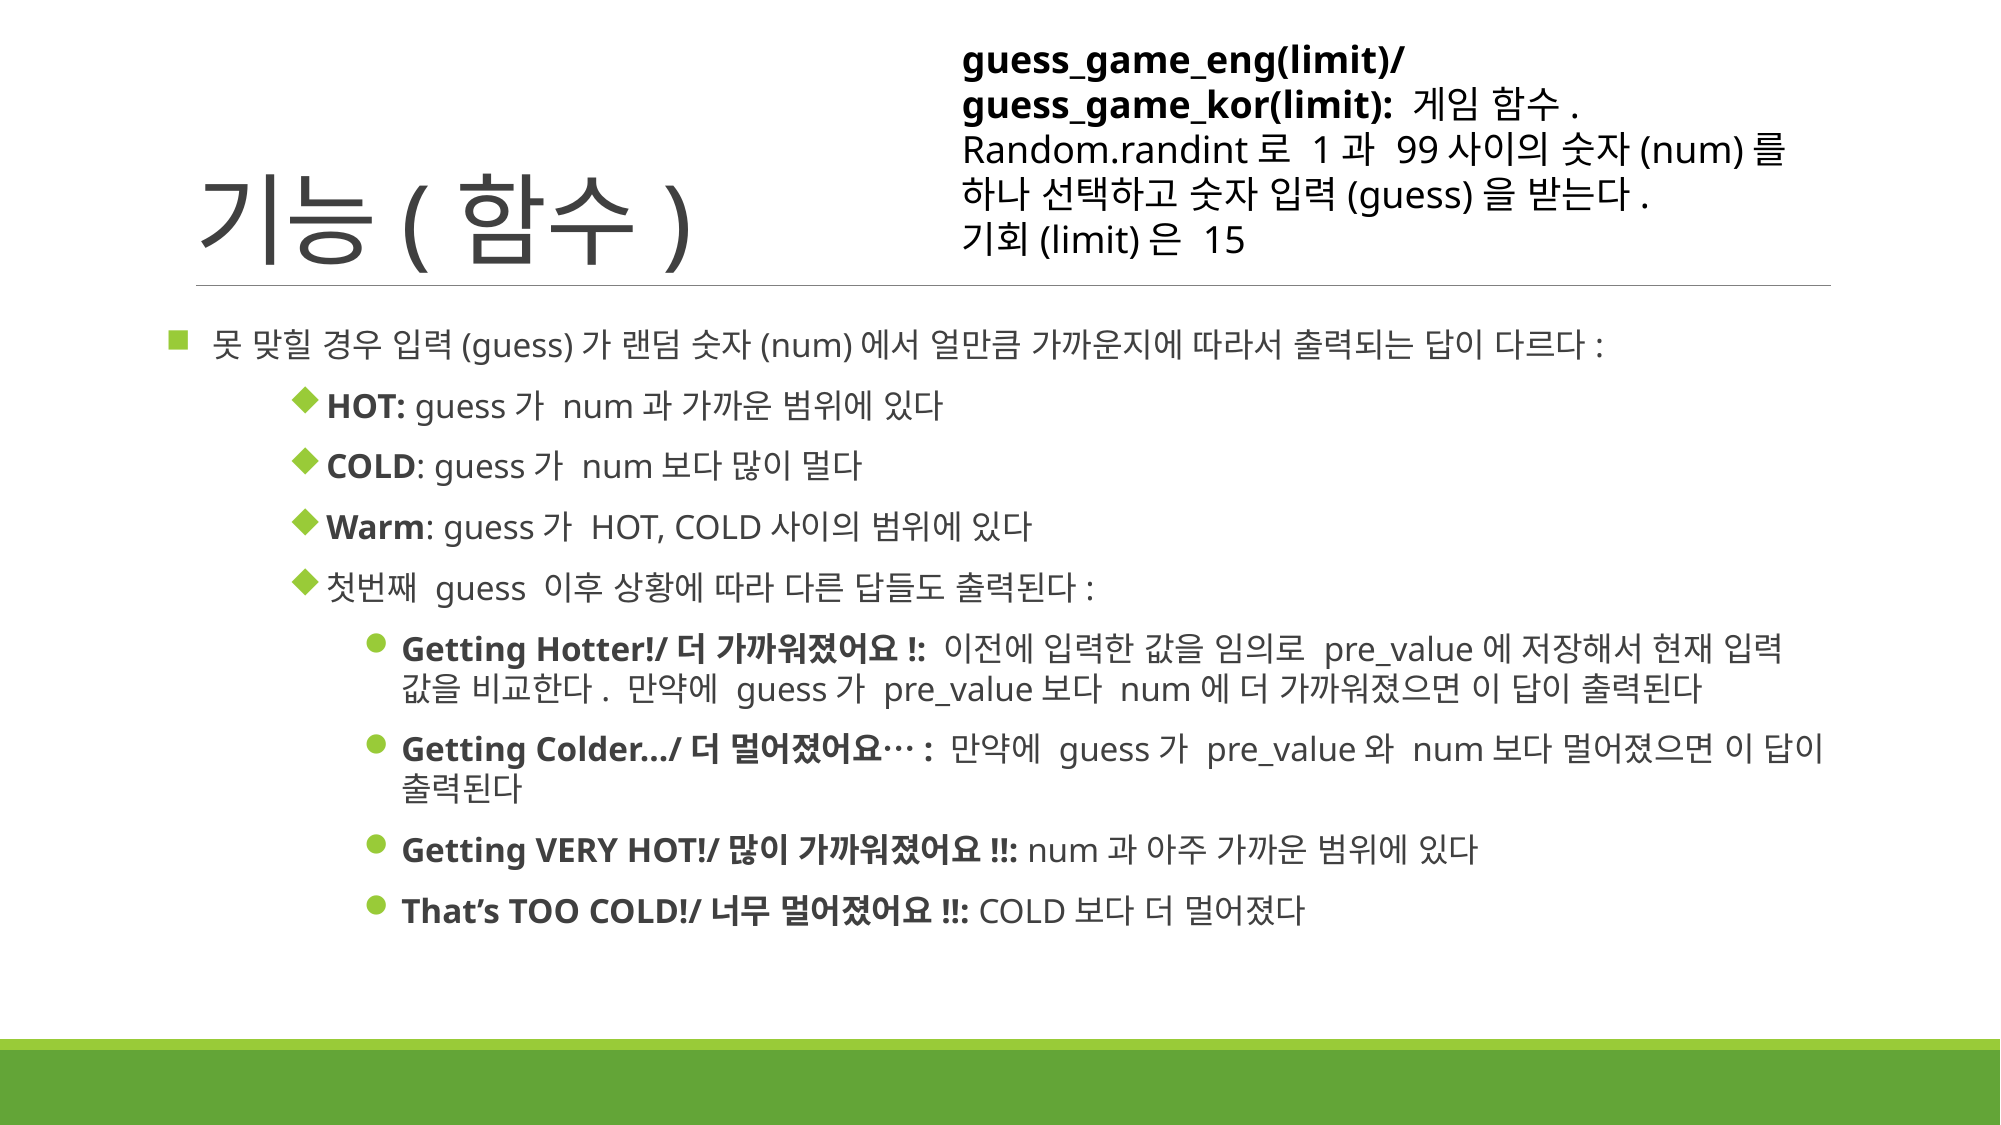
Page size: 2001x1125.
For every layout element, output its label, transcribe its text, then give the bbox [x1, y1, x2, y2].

title 기능(함수) [180, 47, 737, 285]
list 못 맞힐 경우 입력(guess)가 랜덤 숫자(num)에서 얼만큼 가까운지에 따라서 출력되는 답이 다르다: HOT: guess가 num과 가까운 범위에 있다 COLD: guess가 num보다 많이 멀다 Warm: guess가 HOT, COLD사이의 범위에 있다 첫번째 guess 이후 상황에 따라 다른 답들도 출력된다: Getting Hotter!/더 가까워졌어요!: 이전에 입력한 값을 임의로 pre_value에 저장해서 현재 입력 값을 비교한다. 만약에 guess가 pre_value보다 num에 더 가까워졌으면 이 답이 출력된다 Getting Colder…/더 멀어졌어요…: 만약에 guess가 pre_value와 num보다 멀어졌으면 이 답이 출력된다 Getting VERY HOT!/많이 가까워졌어요!!: num과 아주 가까운 범위에 있다 That’s TOO COLD!/너무 멀어졌어요!!: COLD보다 더 멀어졌다 [138, 316, 1850, 1078]
text_box guess_game_eng(limit)/guess_game_kor(limit): 게임 함수. Random.randint로 1과 99사이의 숫자(num)를 하나 선택하고 숫자 입력(guess)을 받는다. 기회(limit)은 15 [947, 29, 1820, 314]
